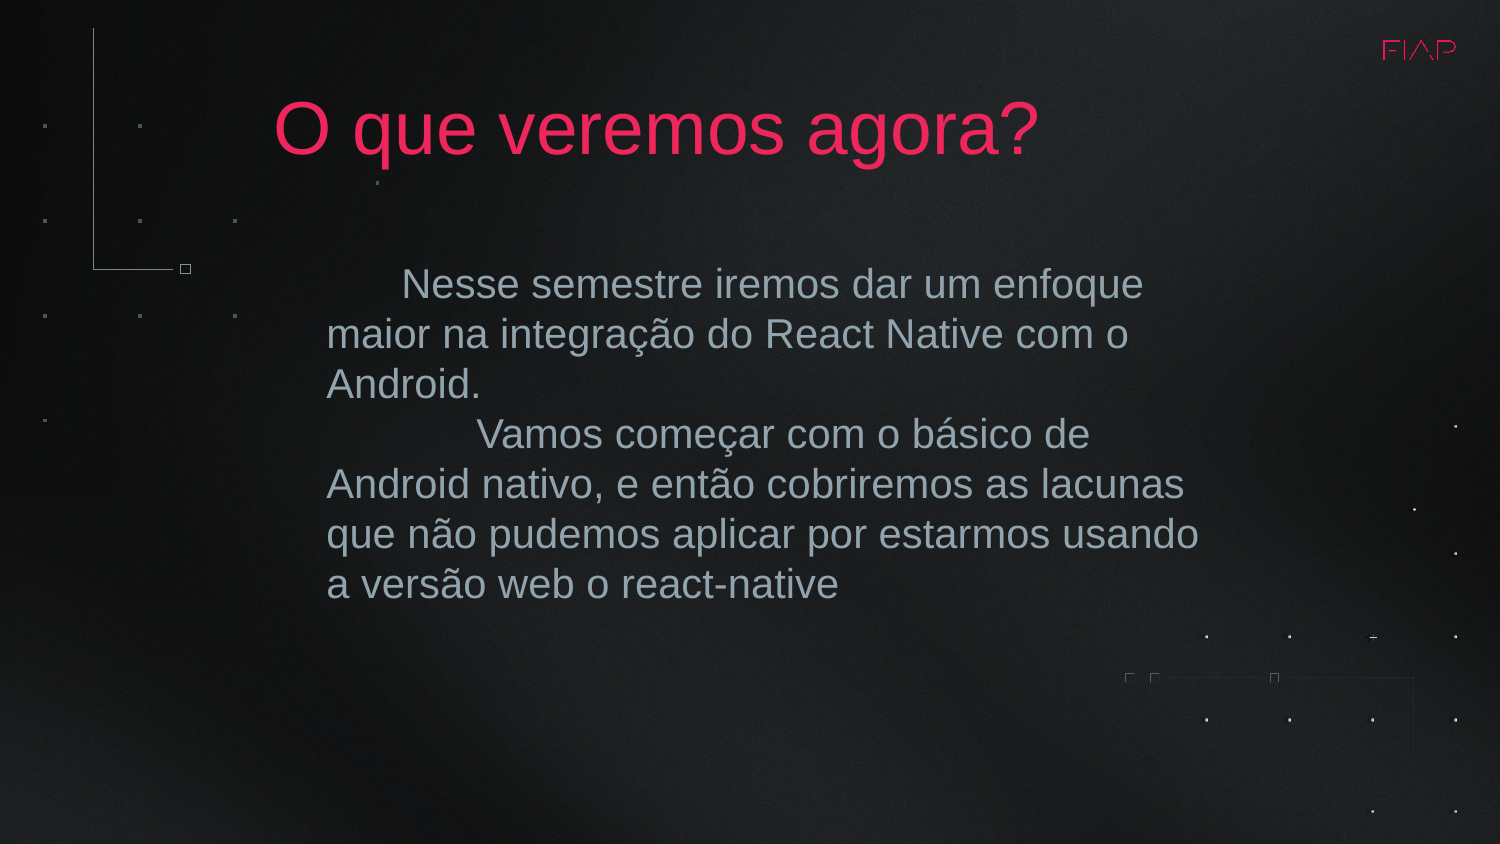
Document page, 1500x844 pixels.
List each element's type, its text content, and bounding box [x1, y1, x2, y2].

picture [0, 0, 1500, 844]
text_box O que veremos agora? [383, 72, 1277, 177]
text_box Nesse semestre iremos dar um enfoque maior na integração do React Native com o Android. Vamos começar com o básico de Android nativo, e então cobriremos as lacunas que não pudemos aplicar por estarmos usando a versão web o react-native [311, 249, 1242, 615]
